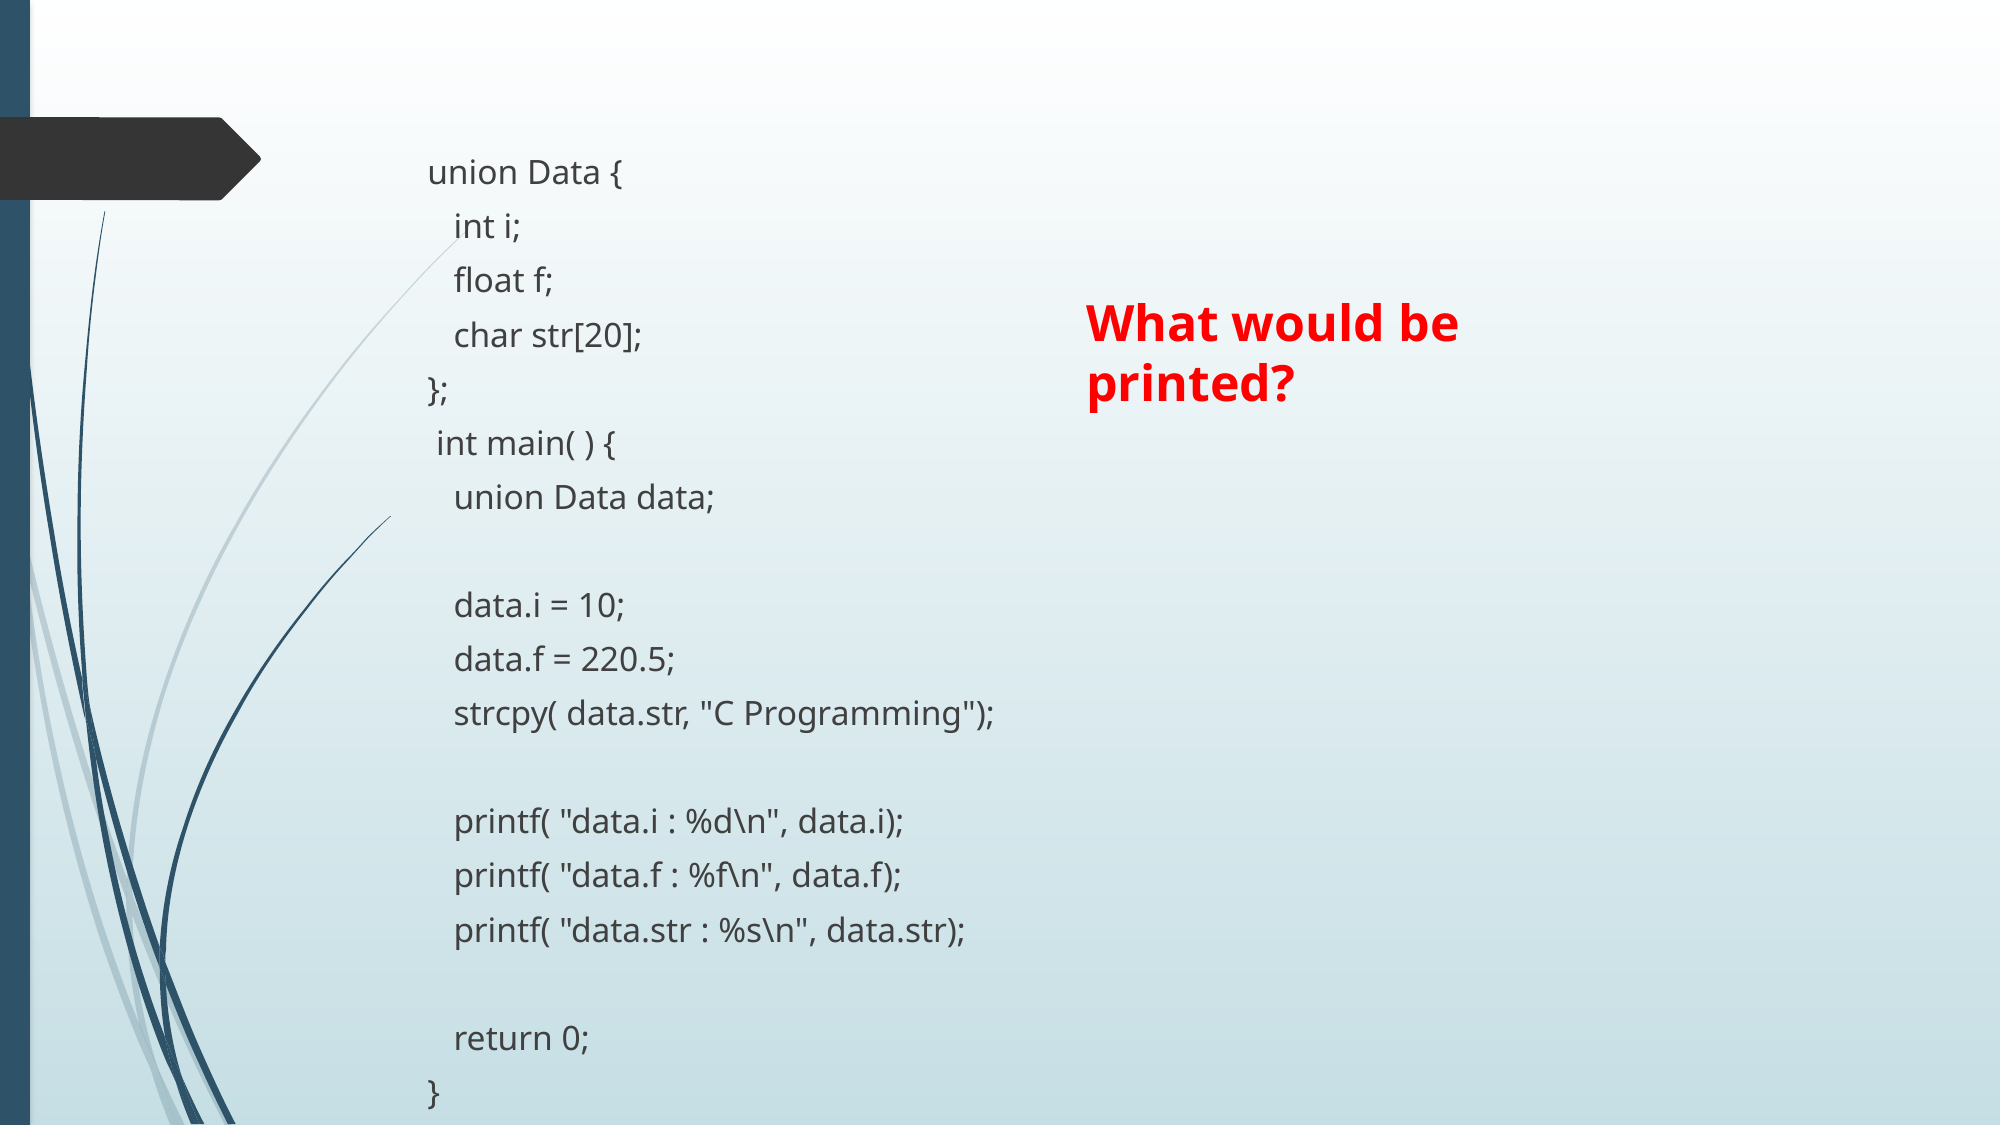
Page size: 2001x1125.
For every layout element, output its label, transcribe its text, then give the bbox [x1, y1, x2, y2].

text_box What would be printed? [1071, 283, 1688, 419]
list union Data { int i; float f; char str[20]; }; int main( ) { union Data data; data.i = 10; data.f = 220.5; strcpy( data.str, "C Programming"); printf( "data.i : %d\n", data.i); printf( "data.f : %f\n", data.f); printf( "data.str : %s\n", data.str); return 0; } [412, 143, 1875, 1125]
